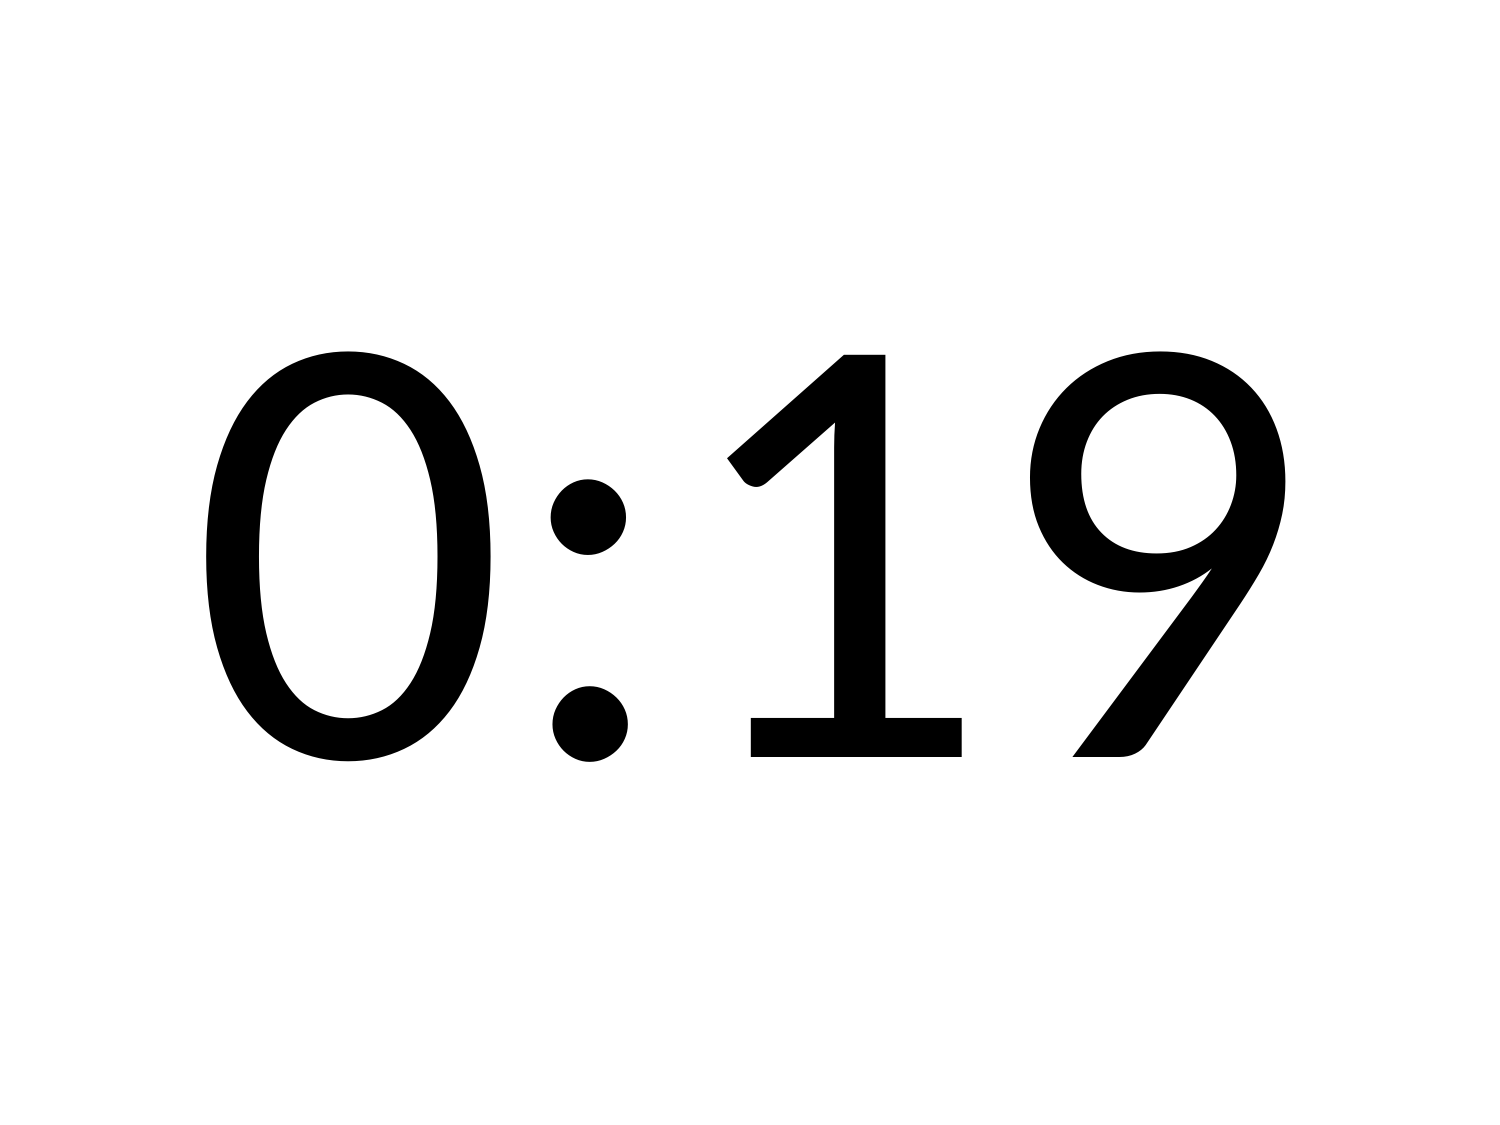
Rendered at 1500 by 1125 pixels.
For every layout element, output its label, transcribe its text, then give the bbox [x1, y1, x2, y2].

text_box 0:19 [112, 125, 1388, 941]
